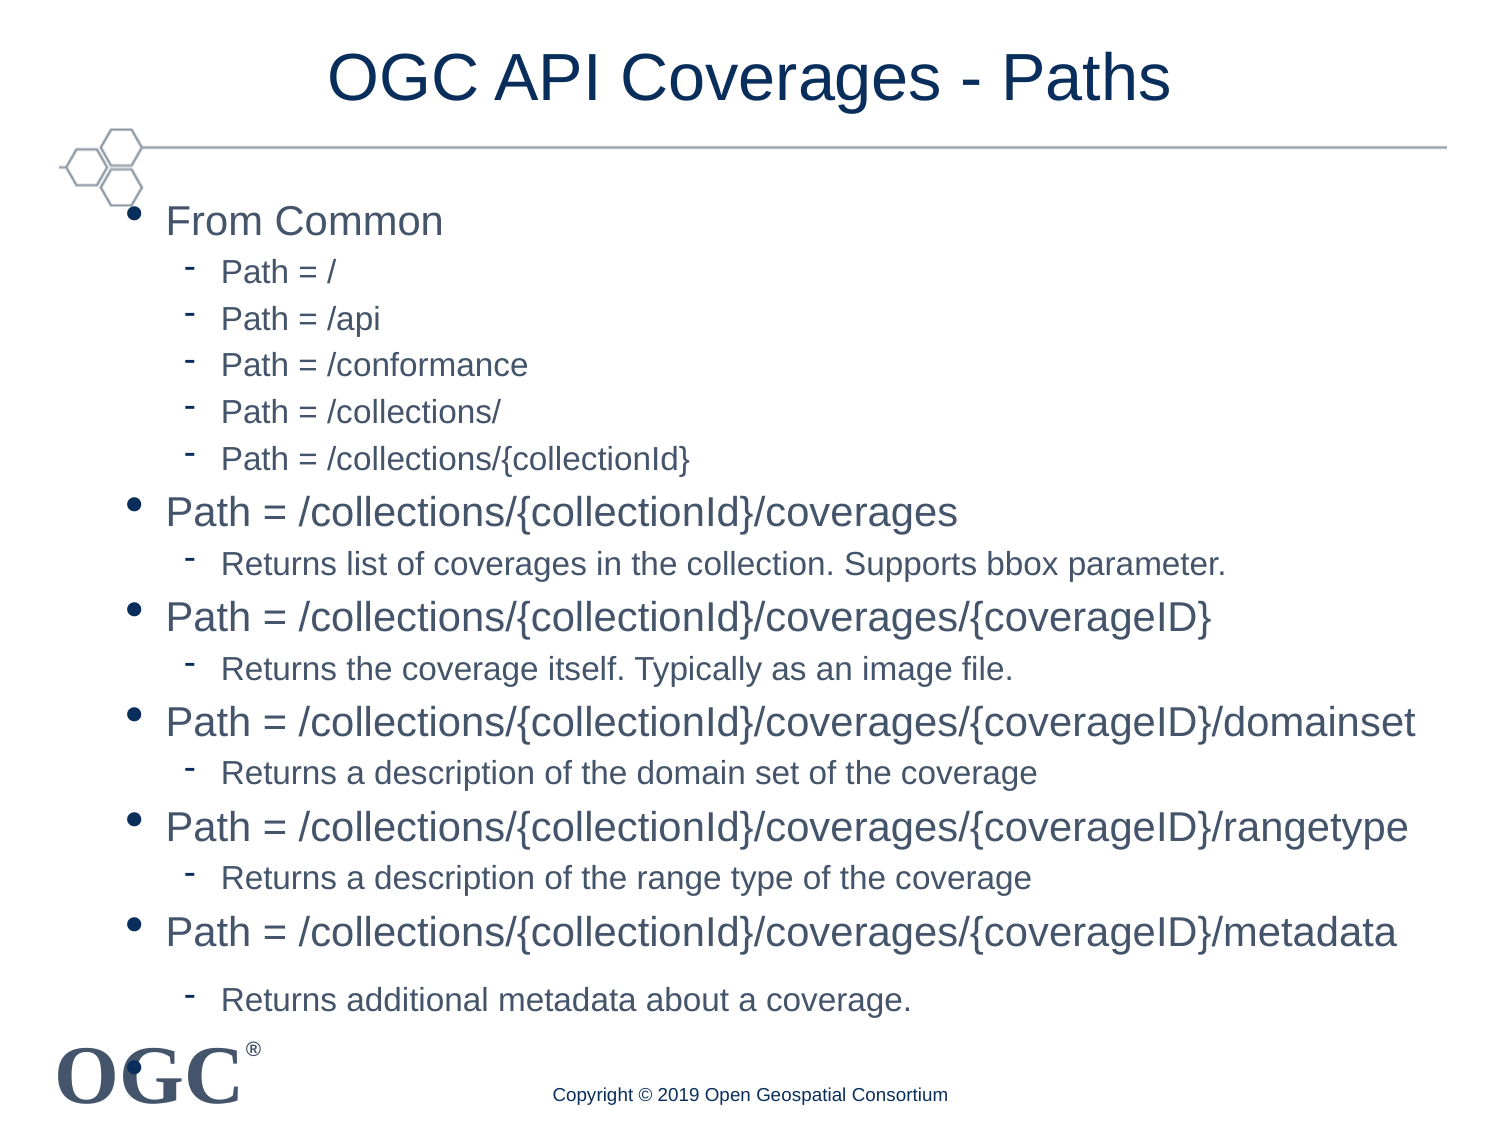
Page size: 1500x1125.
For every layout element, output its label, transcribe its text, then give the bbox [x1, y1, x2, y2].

text_box OGC API Coverages - Paths [38, 22, 1463, 135]
picture [59, 135, 1447, 208]
text_box Copyright © 2019 Open Geospatial Consortium [487, 1074, 1013, 1113]
text_box From Common Path = / Path = /api Path = /conformance Path = /collections/ Path = /collections/{collectionId} Path = /collections/{collectionId}/coverages Returns list of coverages in the collection. Supports bbox parameter. Path = /collections/{collectionId}/coverages/{coverageID} Returns the coverage itself. Typically as an image file. Path = /collections/{collectionId}/coverages/{coverageID}/domainset Returns a description of the domain set of the coverage Path = /collections/{collectionId}/coverages/{coverageID}/rangetype Returns a description of the range type of the coverage Path = /collections/{collectionId}/coverages/{coverageID}/metadata Returns additional metadata about a coverage. [112, 186, 1500, 1075]
